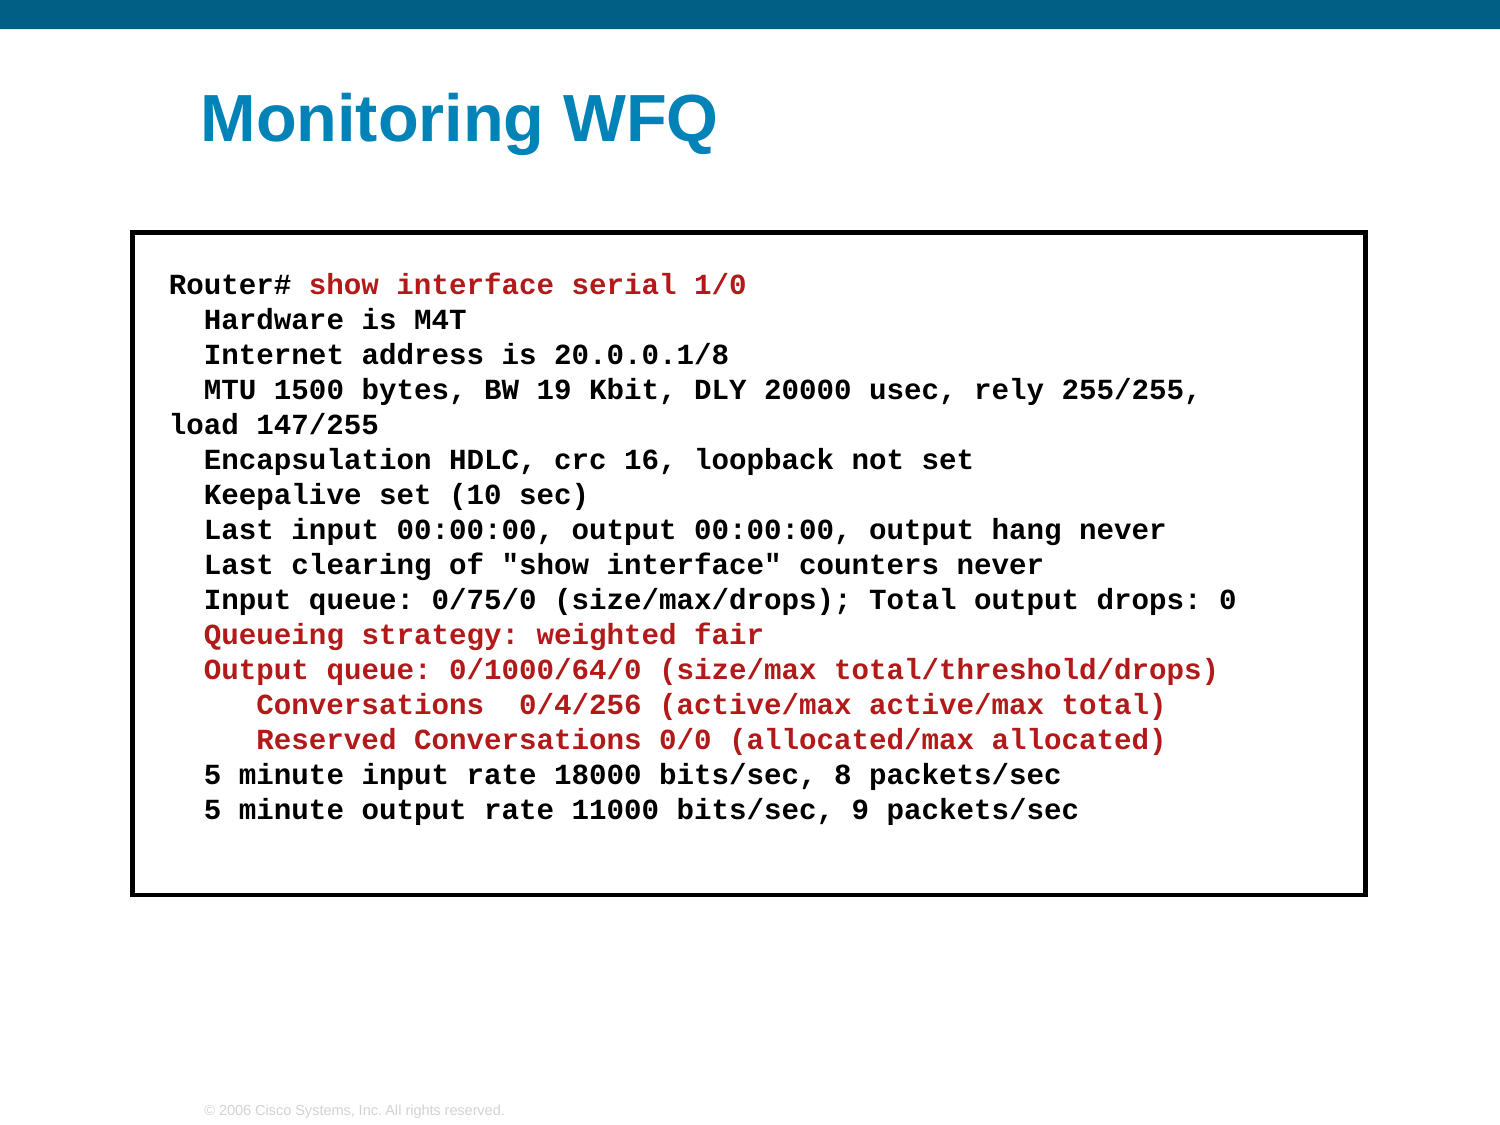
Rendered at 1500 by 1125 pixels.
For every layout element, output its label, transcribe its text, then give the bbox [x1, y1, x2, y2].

title Monitoring WFQ [187, 50, 1500, 163]
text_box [132, 232, 1367, 896]
